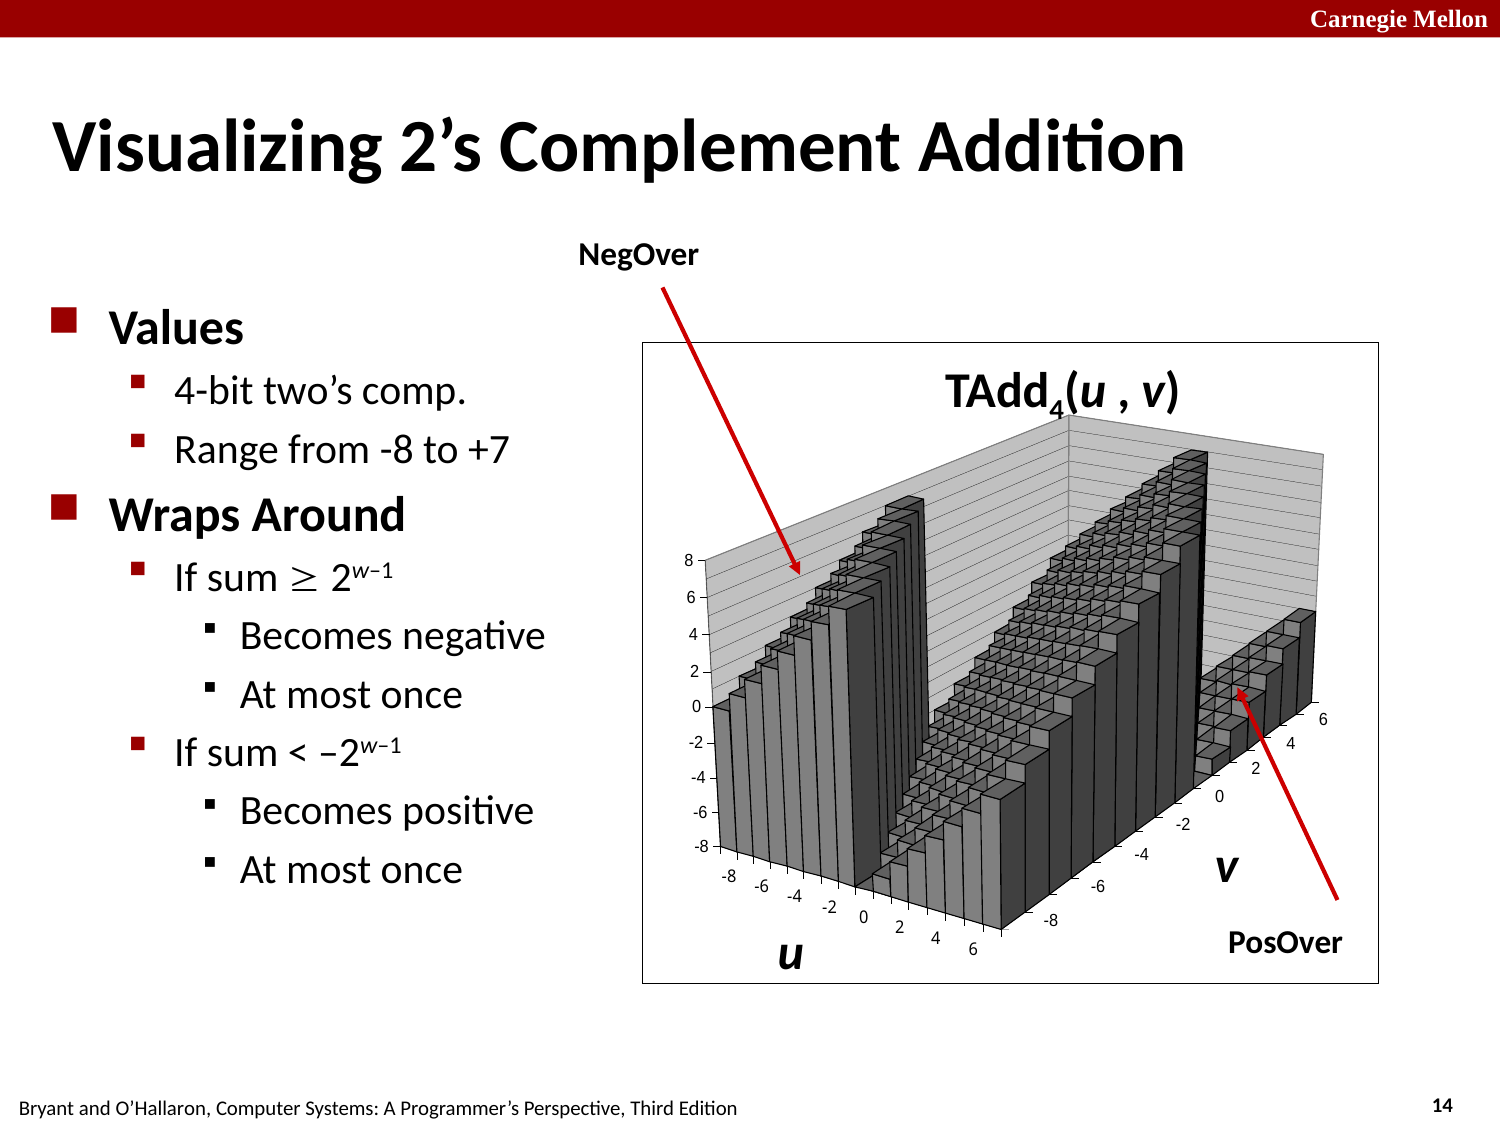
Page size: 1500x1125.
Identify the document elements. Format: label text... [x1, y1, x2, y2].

list Values 4-bit two’s comp. Range from -8 to +7 Wraps Around If sum  2w–1 Becomes negative At most once If sum < –2w–1 Becomes positive At most once [37, 287, 588, 1042]
title Visualizing 2’s Complement Addition [37, 96, 1348, 188]
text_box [637, 337, 1386, 990]
text_box NegOver [563, 224, 715, 280]
